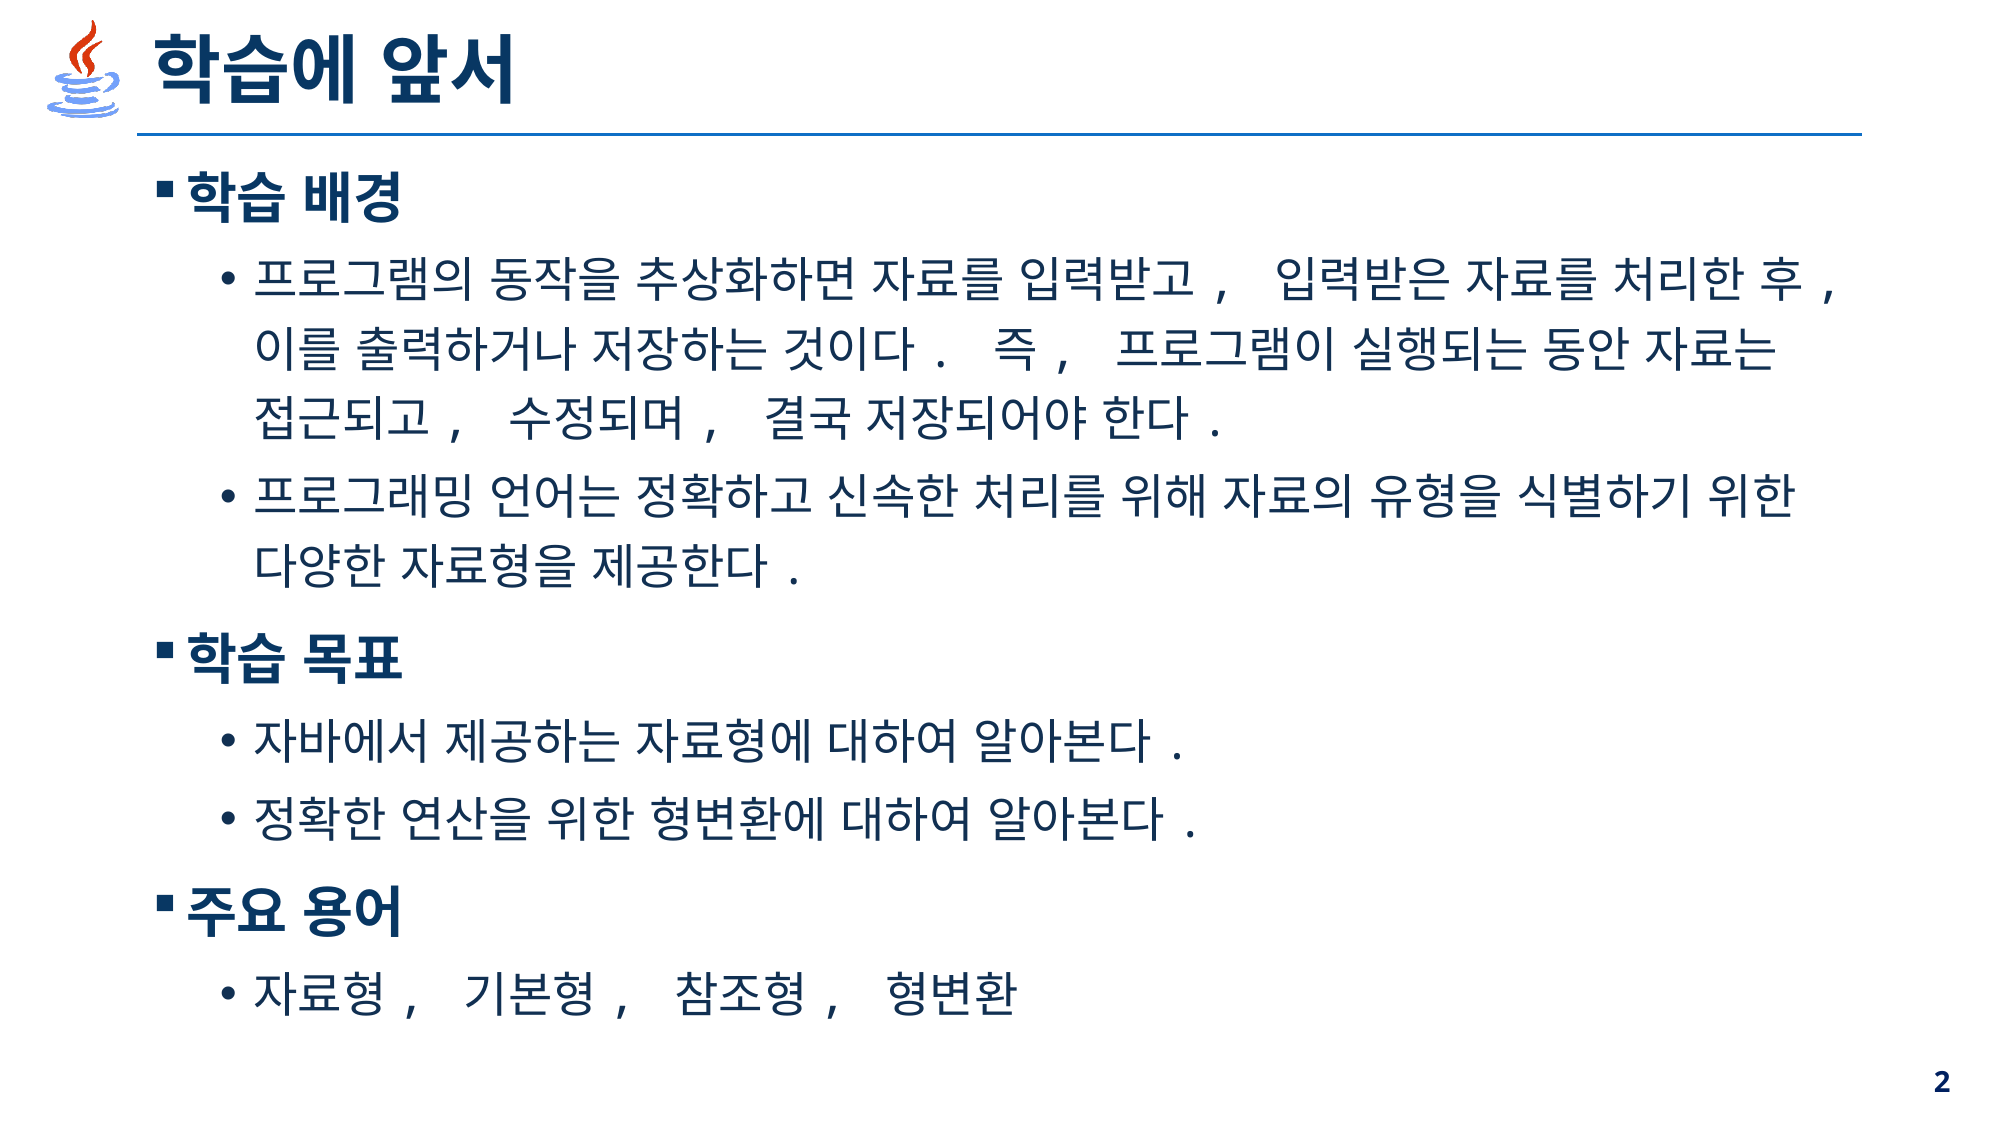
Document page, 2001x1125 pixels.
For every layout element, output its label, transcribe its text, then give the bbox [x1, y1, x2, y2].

title 학습에 앞서 [137, 21, 1863, 126]
slide_number 2 [1862, 1053, 1966, 1114]
picture [34, 20, 132, 118]
list 학습 배경 프로그램의 동작을 추상화하면 자료를 입력받고, 입력받은 자료를 처리한 후, 이를 출력하거나 저장하는 것이다. 즉, 프로그램이 실행되는 동안 자료는 접근되고, 수정되며, 결국 저장되어야 한다. 프로그래밍 언어는 정확하고 신속한 처리를 위해 자료의 유형을 식별하기 위한 다양한 자료형을 제공한다. 학습 목표 자바에서 제공하는 자료형에 대하여 알아본다. 정확한 연산을 위한 형변환에 대하여 알아본다. 주요 용어 자료형, 기본형, 참조형, 형변환 [137, 142, 1863, 1038]
